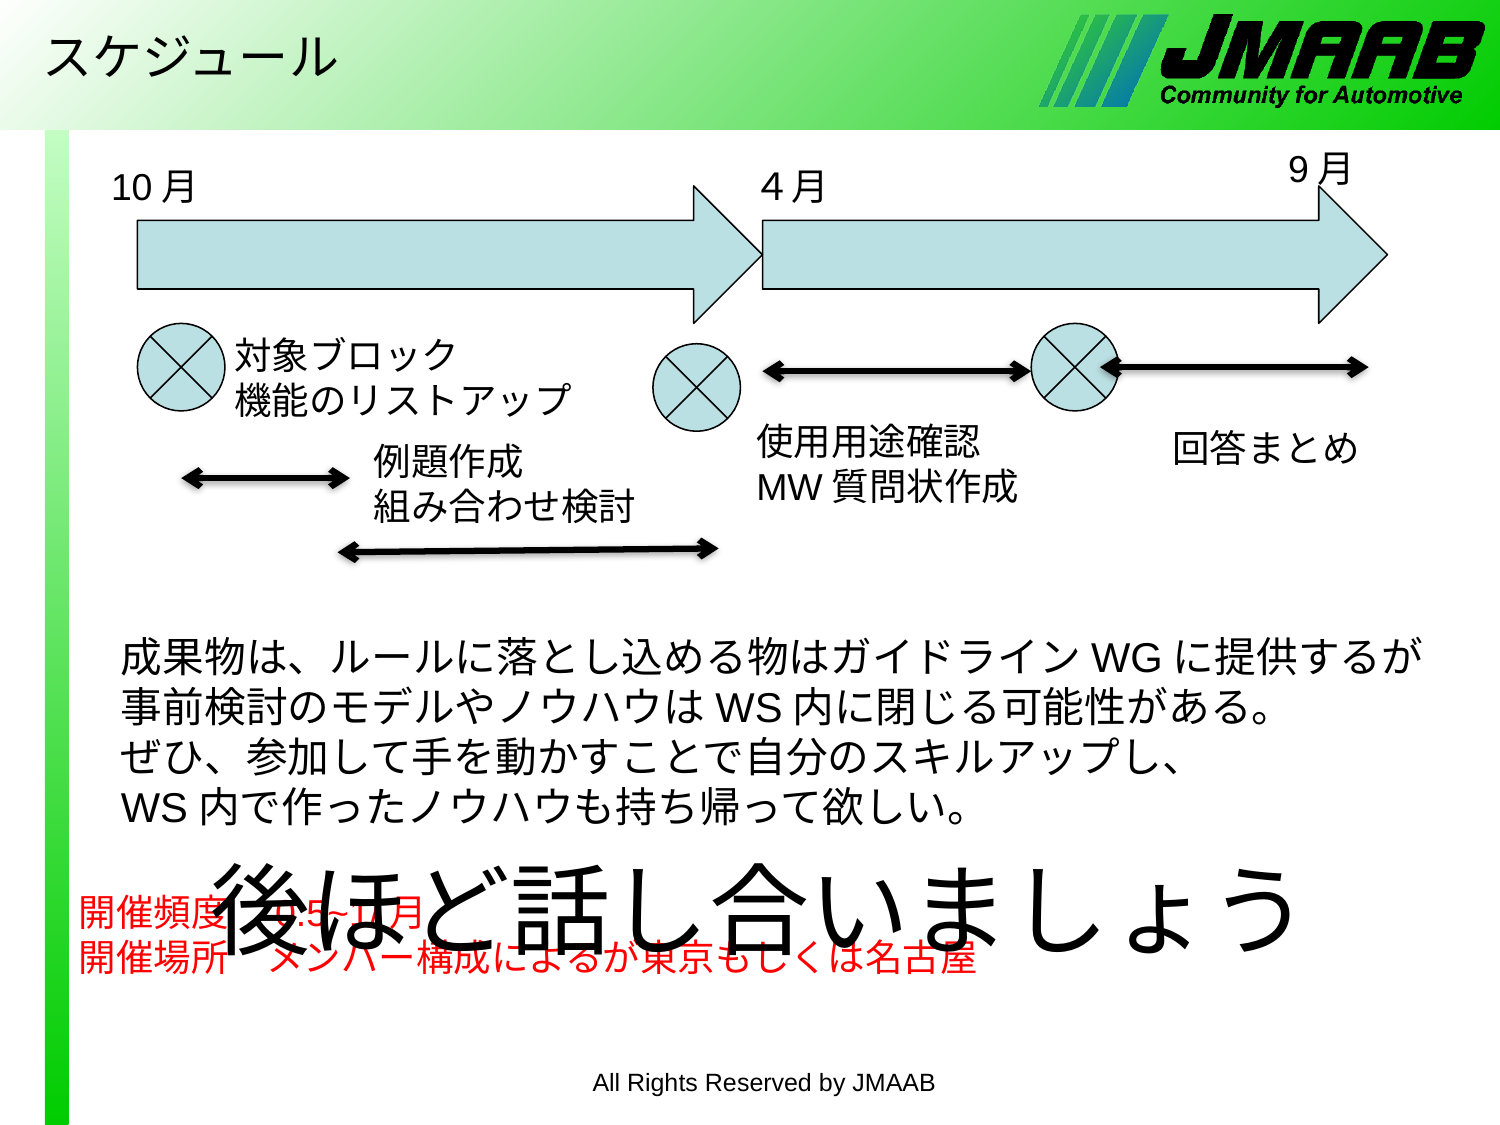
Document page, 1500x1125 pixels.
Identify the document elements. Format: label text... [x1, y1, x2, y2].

text_box 例題作成 組み合わせ検討 [359, 430, 652, 536]
picture [1036, 11, 1486, 109]
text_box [337, 548, 719, 553]
text_box 開催頻度 0.5~1/月 開催場所 メンバー構成によるが東京もしくは名古屋 [63, 881, 993, 987]
text_box 対象ブロック 機能のリストアップ [219, 324, 587, 430]
text_box [762, 198, 1388, 324]
text_box [137, 323, 219, 411]
text_box [1031, 323, 1117, 411]
text_box [137, 185, 762, 324]
text_box 後ほど話し合いましょう [195, 840, 1325, 976]
text_box 成果物は、ルールに落とし込める物はガイドラインWGに提供するが 事前検討のモデルやノウハウはWS内に閉じる可能性がある。 ぜひ、参加して手を動かすことで自分のスキルアップし、 WS内で作ったノウハウも持ち帰って欲しい。 [106, 623, 1439, 839]
text_box 9月 [1273, 137, 1371, 198]
text_box 使用用途確認 MW質問状作成 [741, 410, 1035, 516]
text_box 10月 [96, 155, 214, 216]
title スケジュール [27, 21, 1057, 91]
text_box 回答まとめ [1157, 418, 1375, 478]
text_box [652, 343, 741, 432]
text_box ４月 [739, 155, 844, 216]
